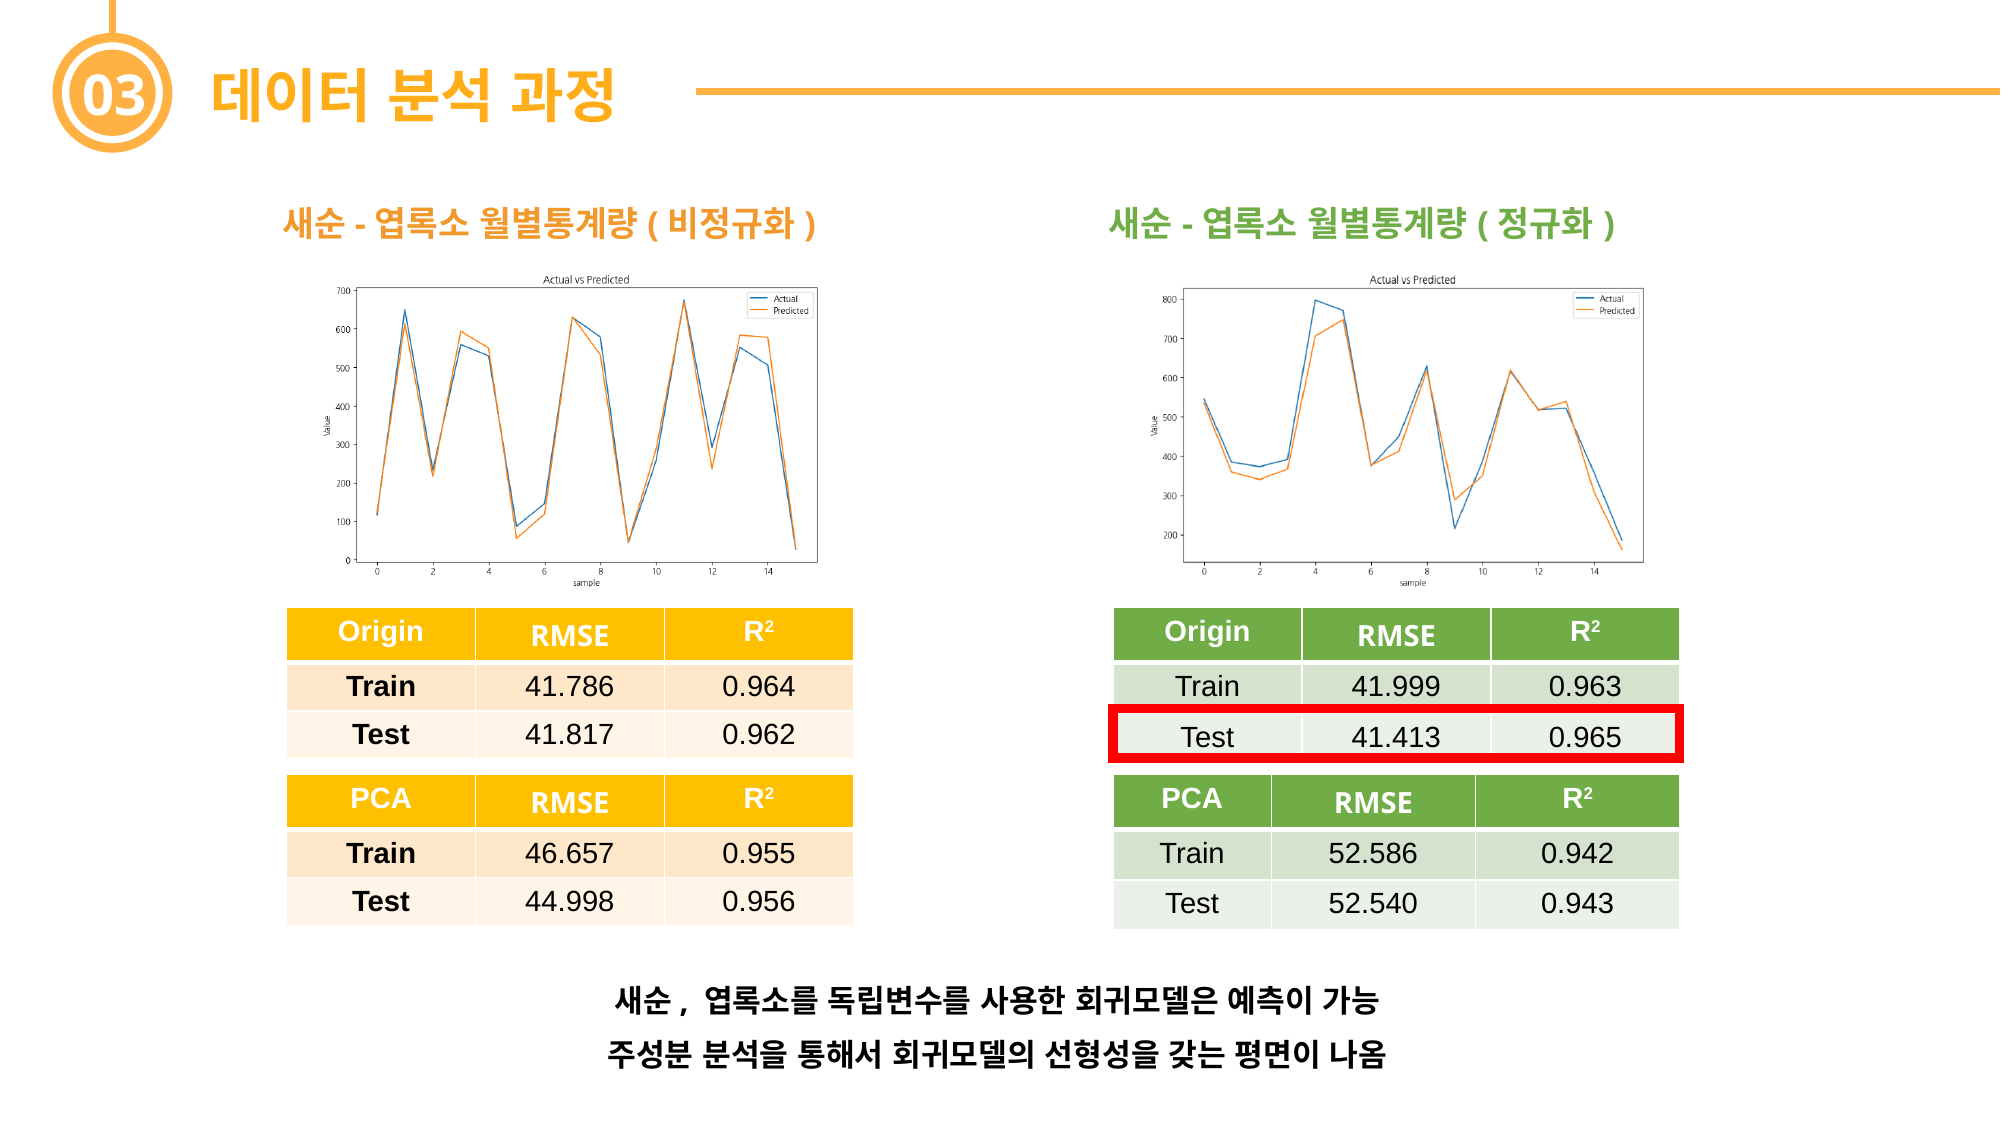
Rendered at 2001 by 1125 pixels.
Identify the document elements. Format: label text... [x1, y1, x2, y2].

table_cell 0.943 [1476, 881, 1679, 929]
table_header R2 [665, 775, 853, 827]
table_header RMSE [1303, 608, 1490, 660]
table_cell Test [287, 878, 475, 925]
table_header PCA [287, 775, 475, 827]
table_cell 0.963 [1492, 665, 1679, 708]
table_header R2 [1476, 775, 1679, 827]
table_header RMSE [476, 775, 664, 827]
table_header RMSE [476, 608, 664, 660]
table_cell Train [287, 832, 475, 877]
table_cell Test [287, 712, 475, 758]
table_cell 46.657 [476, 832, 664, 877]
table_cell 52.586 [1272, 832, 1475, 879]
table_header R2 [1492, 608, 1679, 660]
table_cell 0.964 [665, 665, 853, 710]
table_cell Train [1114, 832, 1271, 879]
table_cell 41.817 [476, 712, 664, 758]
table_cell Train [1114, 665, 1301, 708]
table_header RMSE [1272, 775, 1475, 827]
table_cell Test [1114, 758, 1301, 762]
text_box 새순, 엽록소를 독립변수를 사용한 회귀모델은 예측이 가능 주성분 분석을 통해서 회귀모델의 선형성을 갖는 평면이 나옴 [481, 977, 1514, 1081]
table_cell 0.965 [1492, 758, 1679, 762]
table_cell 44.998 [476, 878, 664, 925]
picture [318, 268, 822, 592]
picture [1144, 268, 1648, 592]
table_cell 0.962 [665, 712, 853, 758]
table_cell 0.955 [665, 832, 853, 877]
text_box [1112, 708, 1680, 758]
text_box 새순-엽록소 월별통계량(비정규화) [267, 192, 873, 254]
table_cell 41.786 [476, 665, 664, 710]
table_cell 41.999 [1303, 665, 1490, 708]
table_header Origin [287, 608, 475, 660]
table_cell Test [1114, 881, 1271, 929]
table_header R2 [665, 608, 853, 660]
table_cell 52.540 [1272, 881, 1475, 929]
table_header PCA [1114, 775, 1271, 827]
text_box 새순-엽록소 월별통계량(정규화) [1093, 192, 1699, 254]
table_cell Train [287, 665, 475, 710]
table_cell 0.942 [1476, 832, 1679, 879]
table_header Origin [1114, 608, 1301, 660]
table_cell 0.956 [665, 878, 853, 925]
table_cell 41.413 [1303, 758, 1490, 762]
